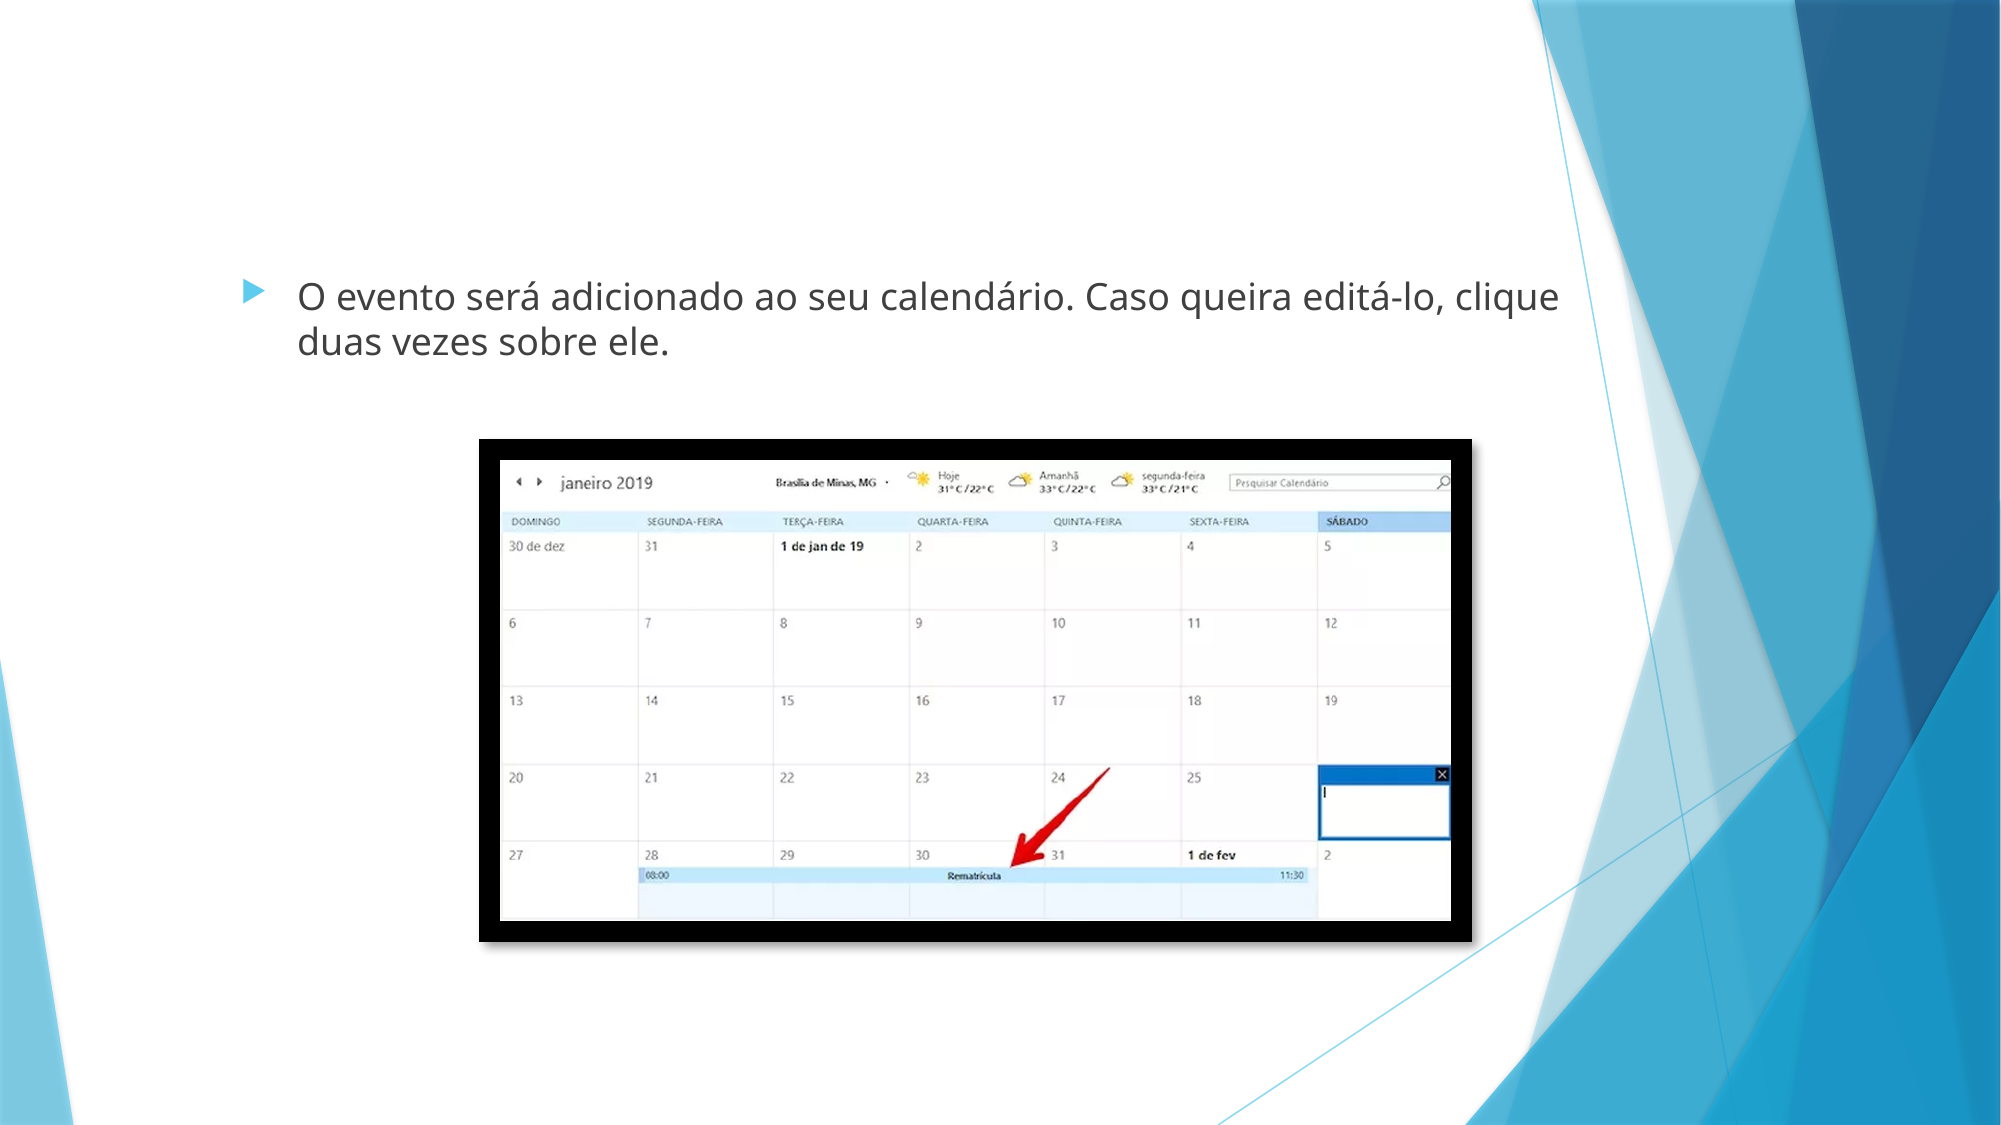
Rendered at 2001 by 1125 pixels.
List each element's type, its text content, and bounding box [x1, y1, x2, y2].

list O evento será adicionado ao seu calendário. Caso queira editá-lo, clique duas vezes sobre ele. [225, 265, 1636, 902]
picture [499, 459, 1452, 922]
